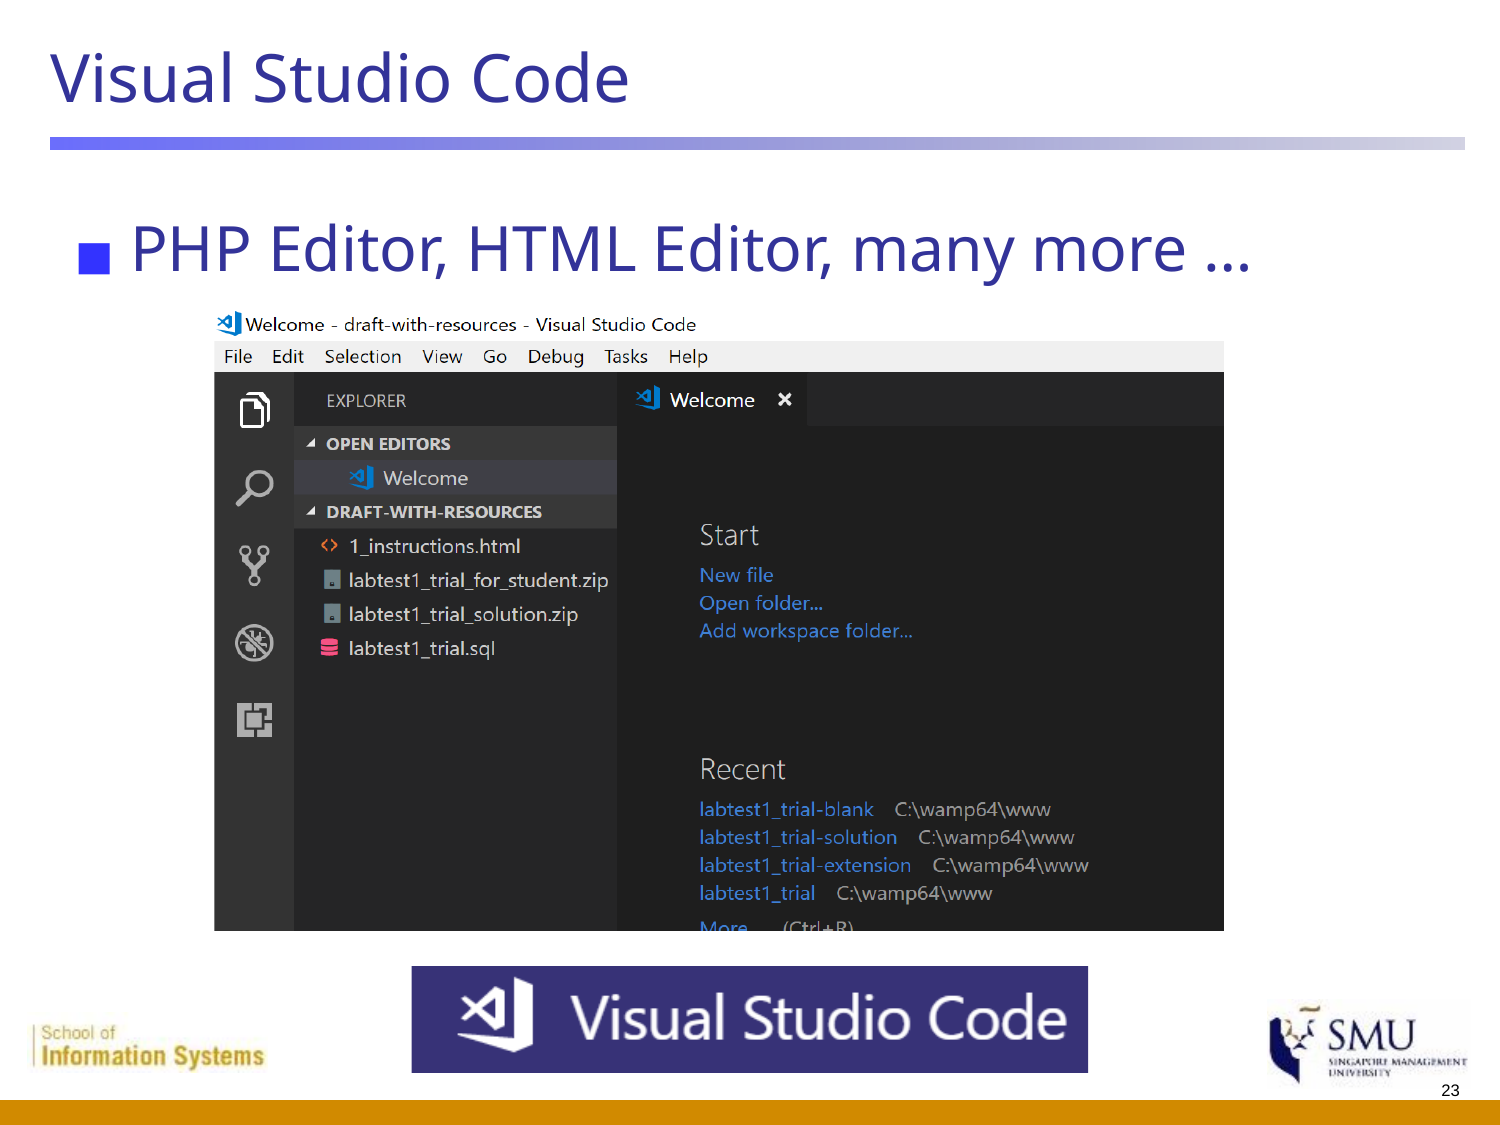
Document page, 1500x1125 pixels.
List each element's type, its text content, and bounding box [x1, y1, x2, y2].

picture [411, 966, 1089, 1073]
picture [1267, 999, 1471, 1072]
picture [214, 306, 1225, 931]
list PHP Editor, HTML Editor, many more … [58, 164, 1500, 286]
picture [27, 1012, 268, 1073]
title Visual Studio Code [35, 22, 1500, 129]
slide_number 23 [1262, 1072, 1475, 1123]
